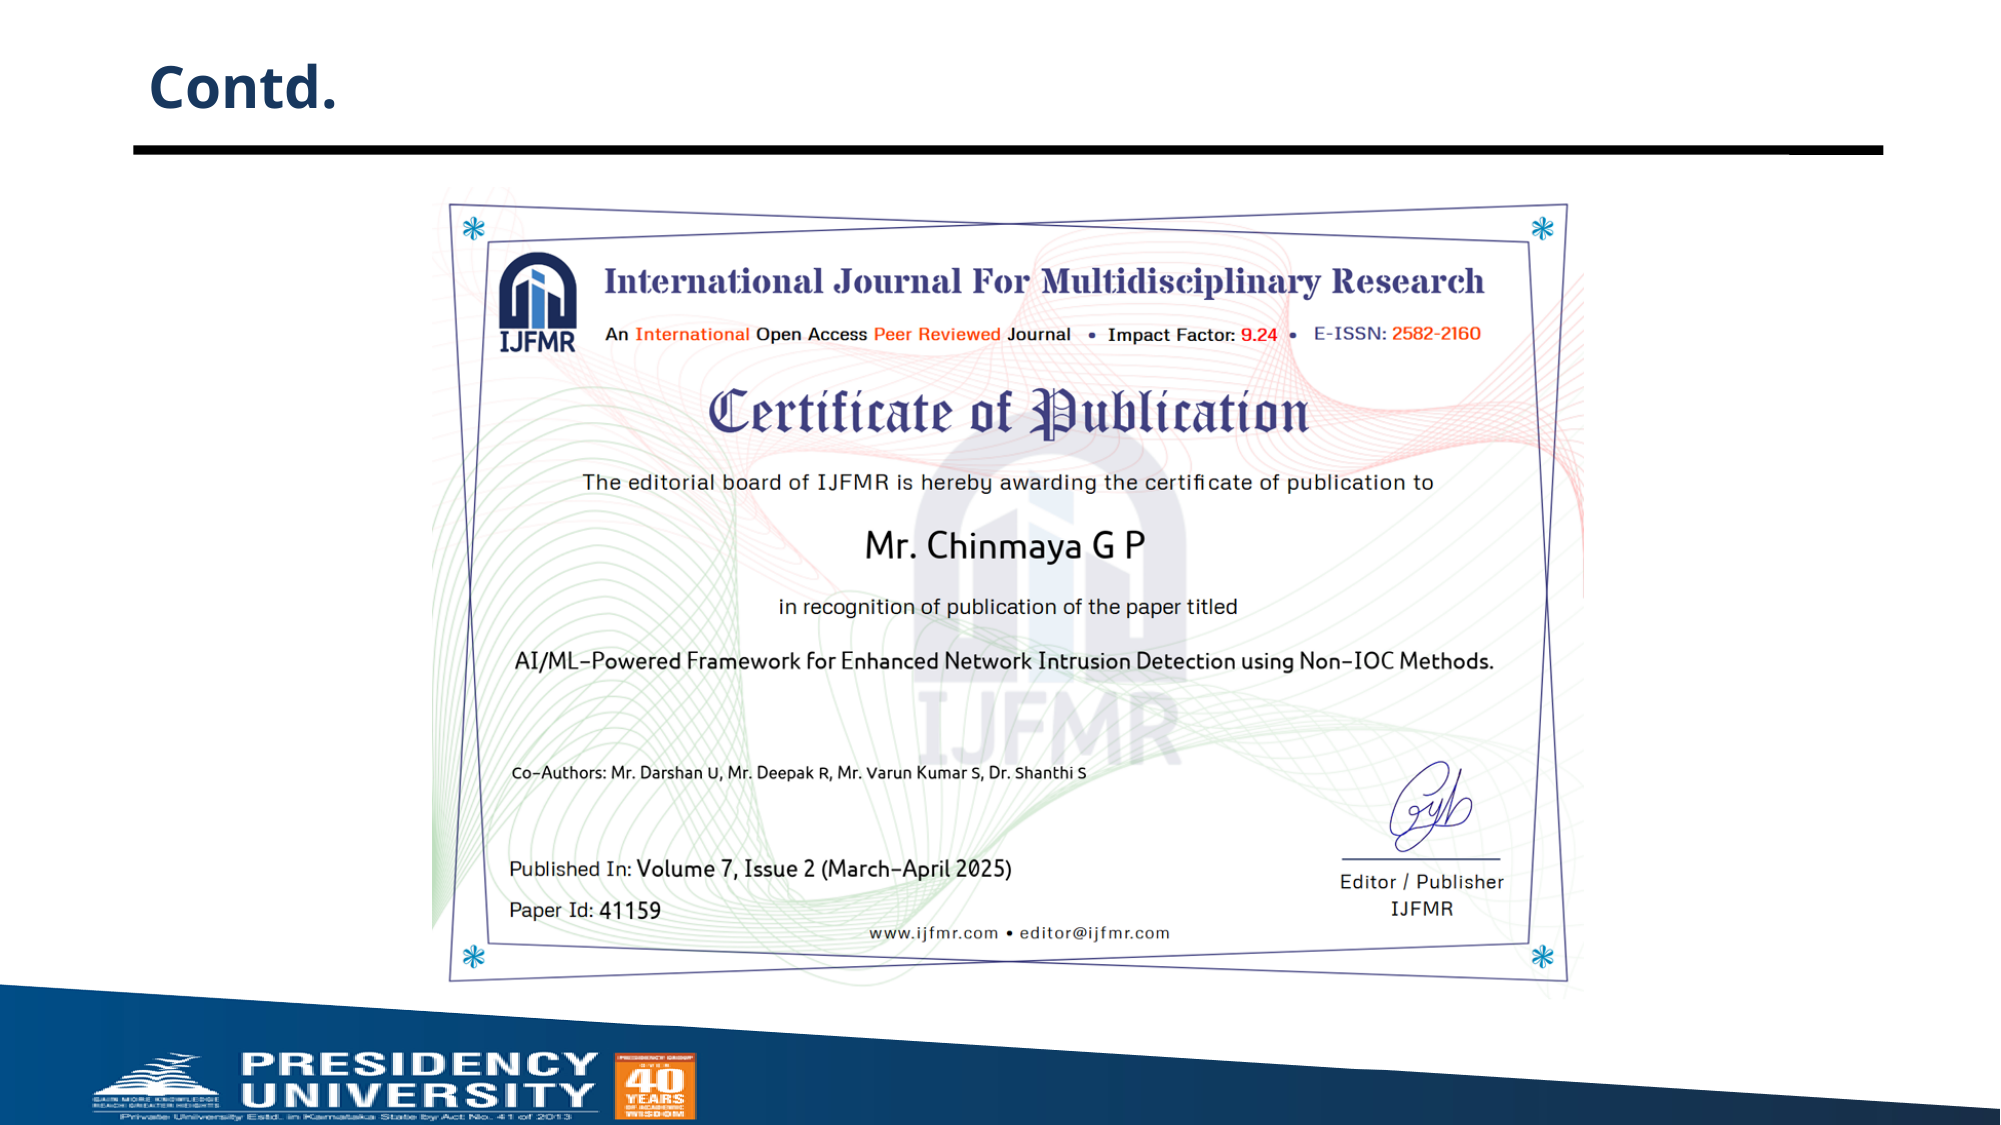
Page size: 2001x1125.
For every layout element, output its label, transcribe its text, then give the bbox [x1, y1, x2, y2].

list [432, 187, 1585, 1001]
picture [0, 982, 2000, 1125]
title Contd. [133, 45, 1884, 125]
